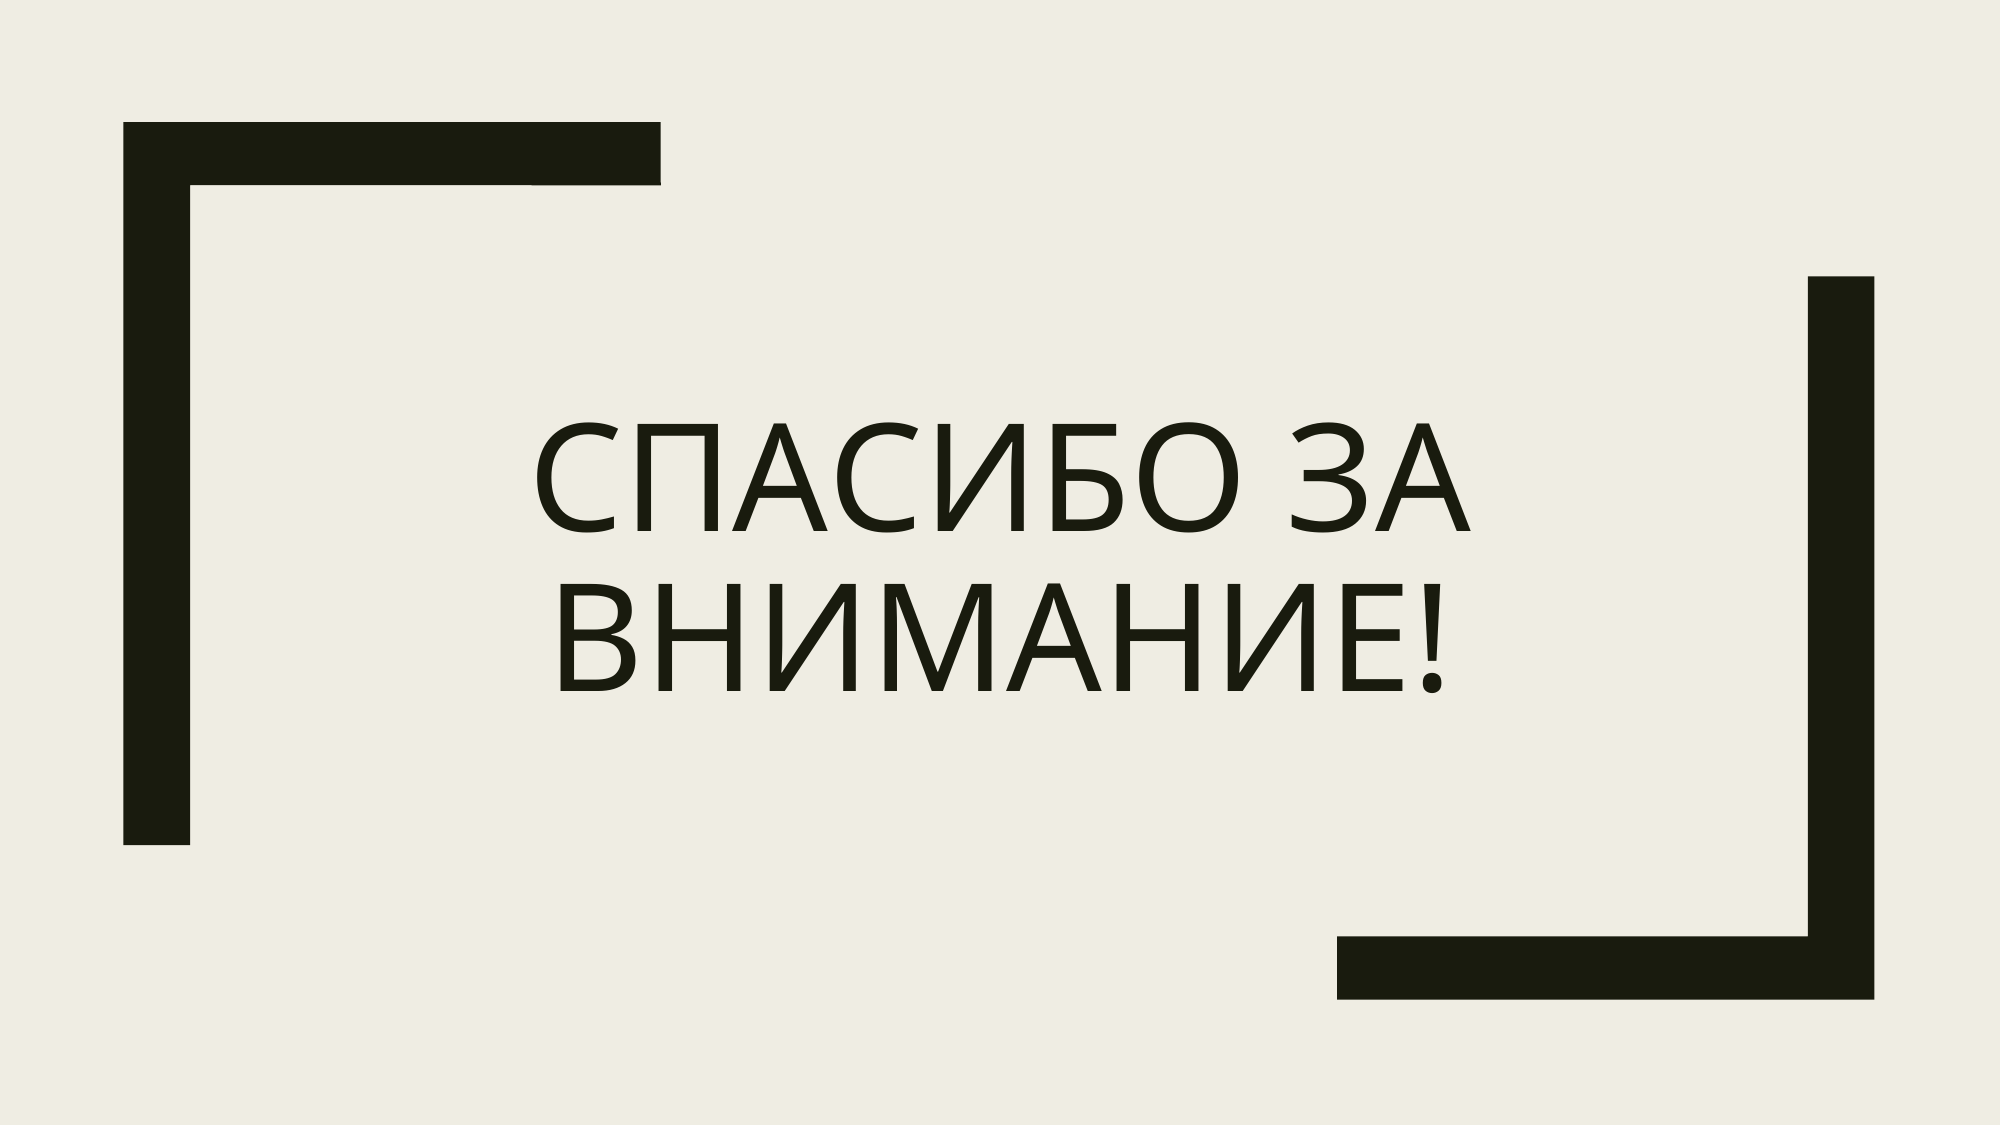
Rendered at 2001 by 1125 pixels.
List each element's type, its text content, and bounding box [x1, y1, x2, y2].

title СПАСИБО ЗА ВНИМАНИЕ! [314, 293, 1686, 834]
